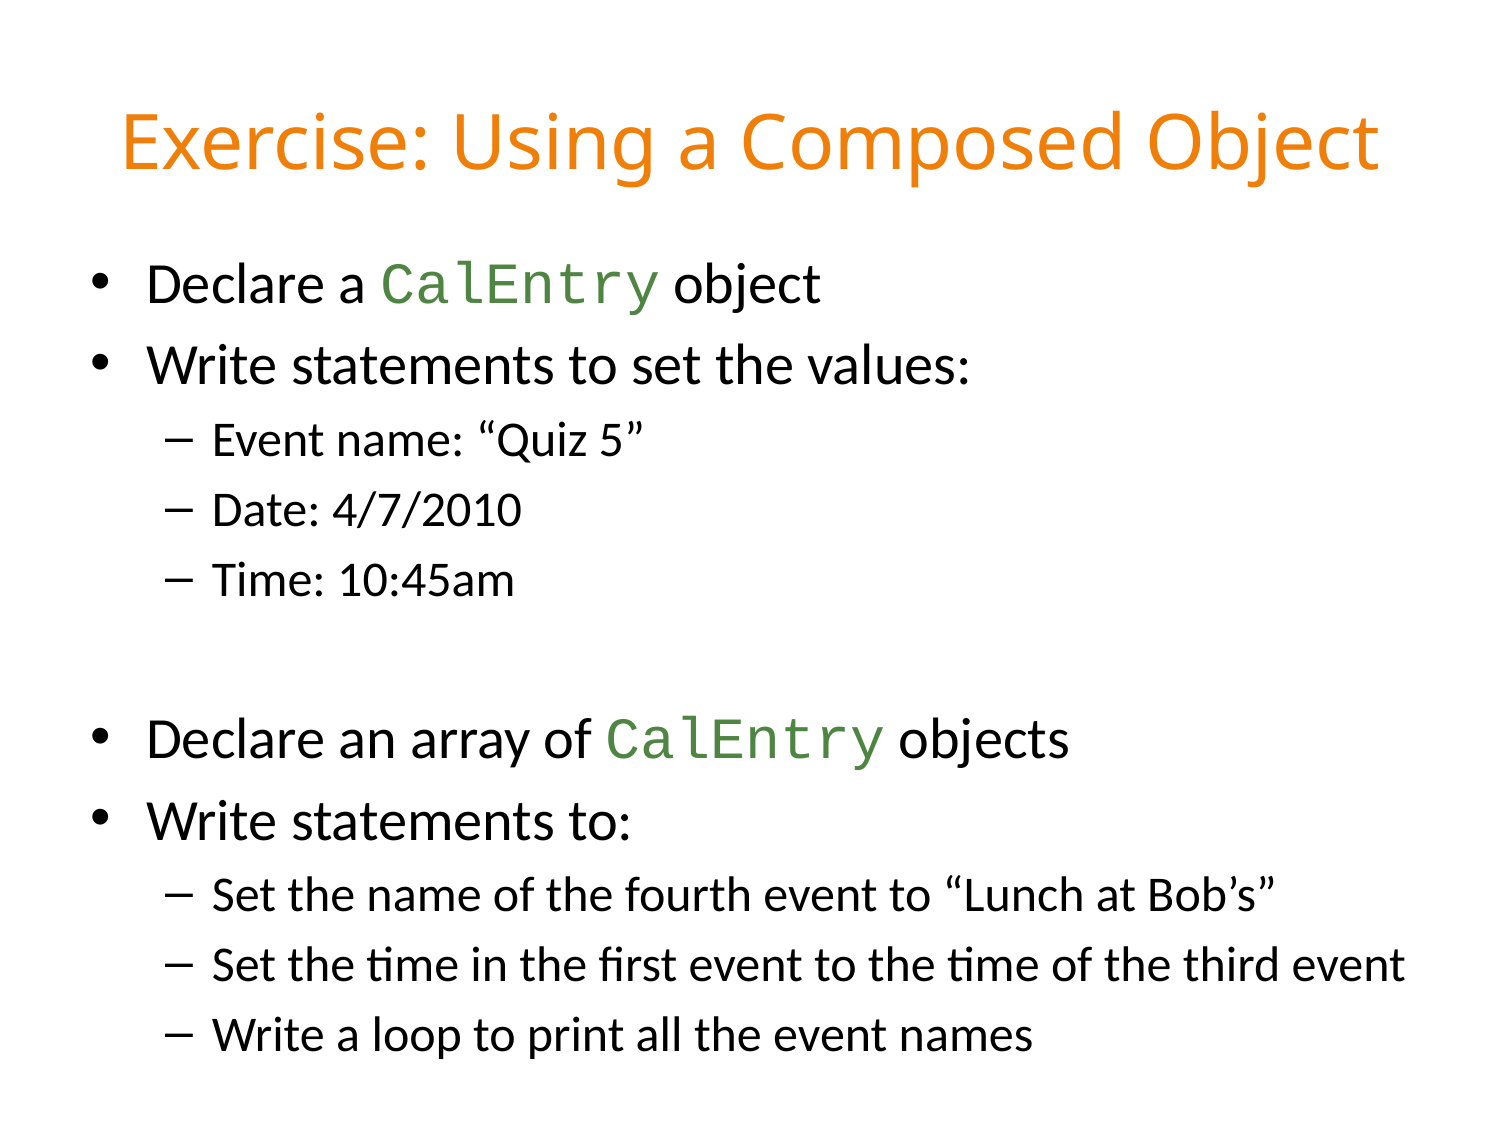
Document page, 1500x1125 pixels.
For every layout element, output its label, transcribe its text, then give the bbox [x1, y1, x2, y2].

list Declare a CalEntry object Write statements to set the values: Event name: “Quiz 5” Date: 4/7/2010 Time: 10:45am Declare an array of CalEntry objects Write statements to: Set the name of the fourth event to “Lunch at Bob’s” Set the time in the first event to the time of the third event Write a loop to print all the event names [74, 237, 1426, 1101]
title Exercise: Using a Composed Object [74, 44, 1426, 233]
